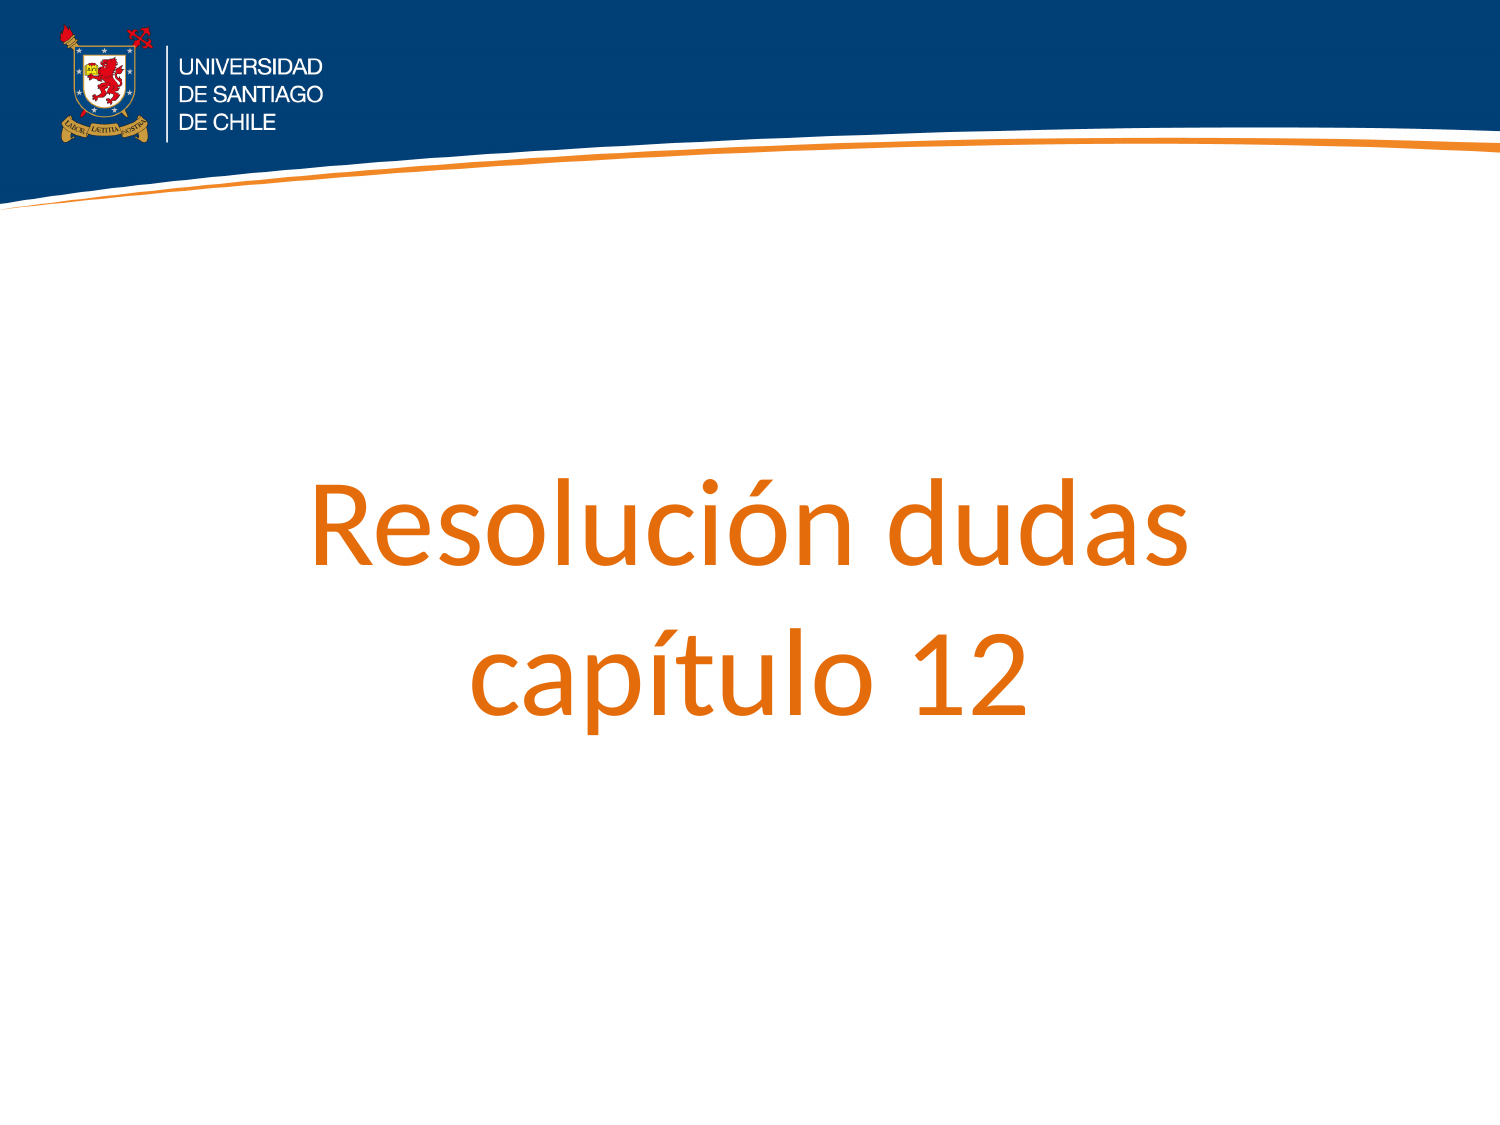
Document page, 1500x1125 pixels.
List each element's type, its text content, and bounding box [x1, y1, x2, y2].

picture [0, 0, 1500, 1125]
title Resolución dudas capítulo 12 [112, 470, 1388, 712]
